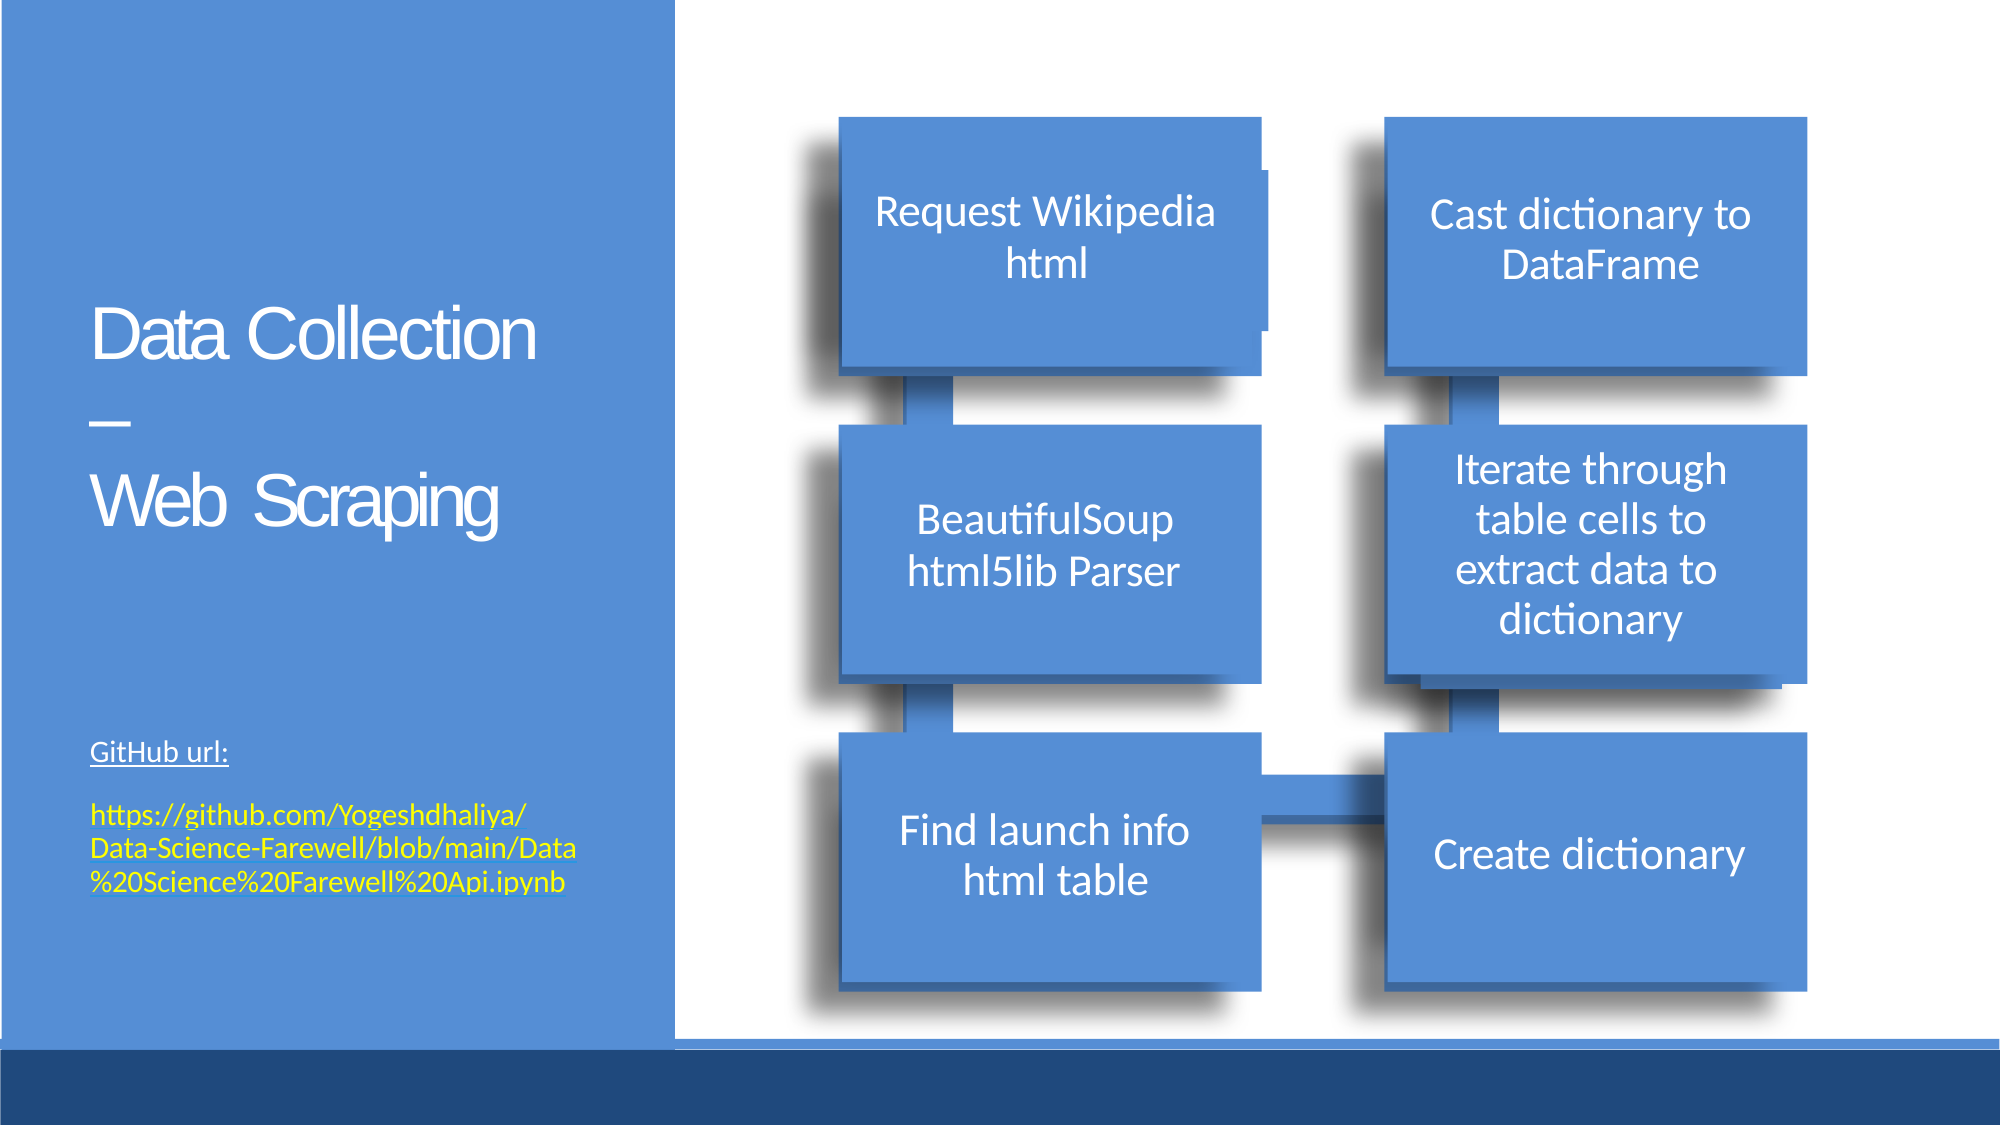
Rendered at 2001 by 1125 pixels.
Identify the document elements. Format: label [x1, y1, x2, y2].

text_box [838, 732, 1378, 992]
text_box [838, 424, 1262, 731]
text_box [1383, 384, 1808, 690]
text_box [838, 116, 1269, 498]
text_box [0, 1038, 2000, 1125]
text_box [1383, 697, 1808, 993]
text_box [1, 0, 676, 1037]
text_box [1383, 116, 1808, 377]
